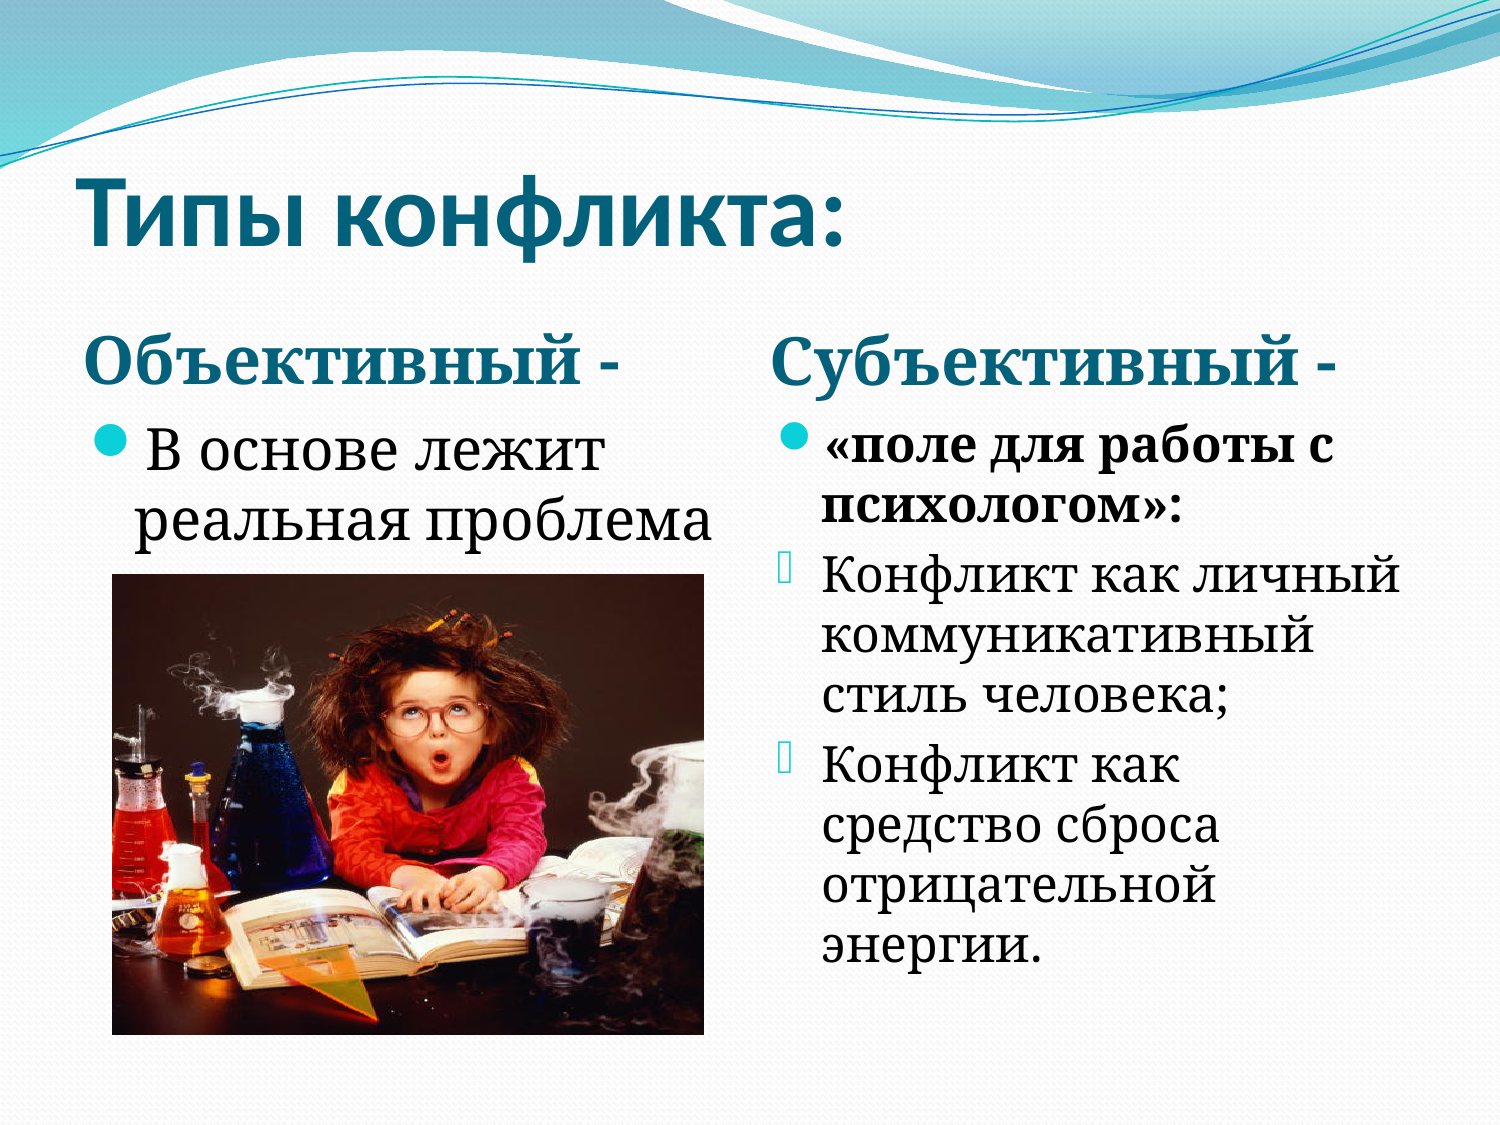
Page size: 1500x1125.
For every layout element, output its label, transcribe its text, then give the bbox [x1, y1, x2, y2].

title Типы конфликта: [75, 115, 1425, 268]
list Объективный - [75, 304, 738, 412]
picture [111, 574, 704, 1036]
list Субъективный - [761, 305, 1425, 412]
list В основе лежит реальная проблема [75, 412, 738, 1044]
list «поле для работы с психологом»: Конфликт как личный коммуникативный стиль человека; Конфликт как средство сброса отрицательной энергии. [761, 412, 1425, 1044]
